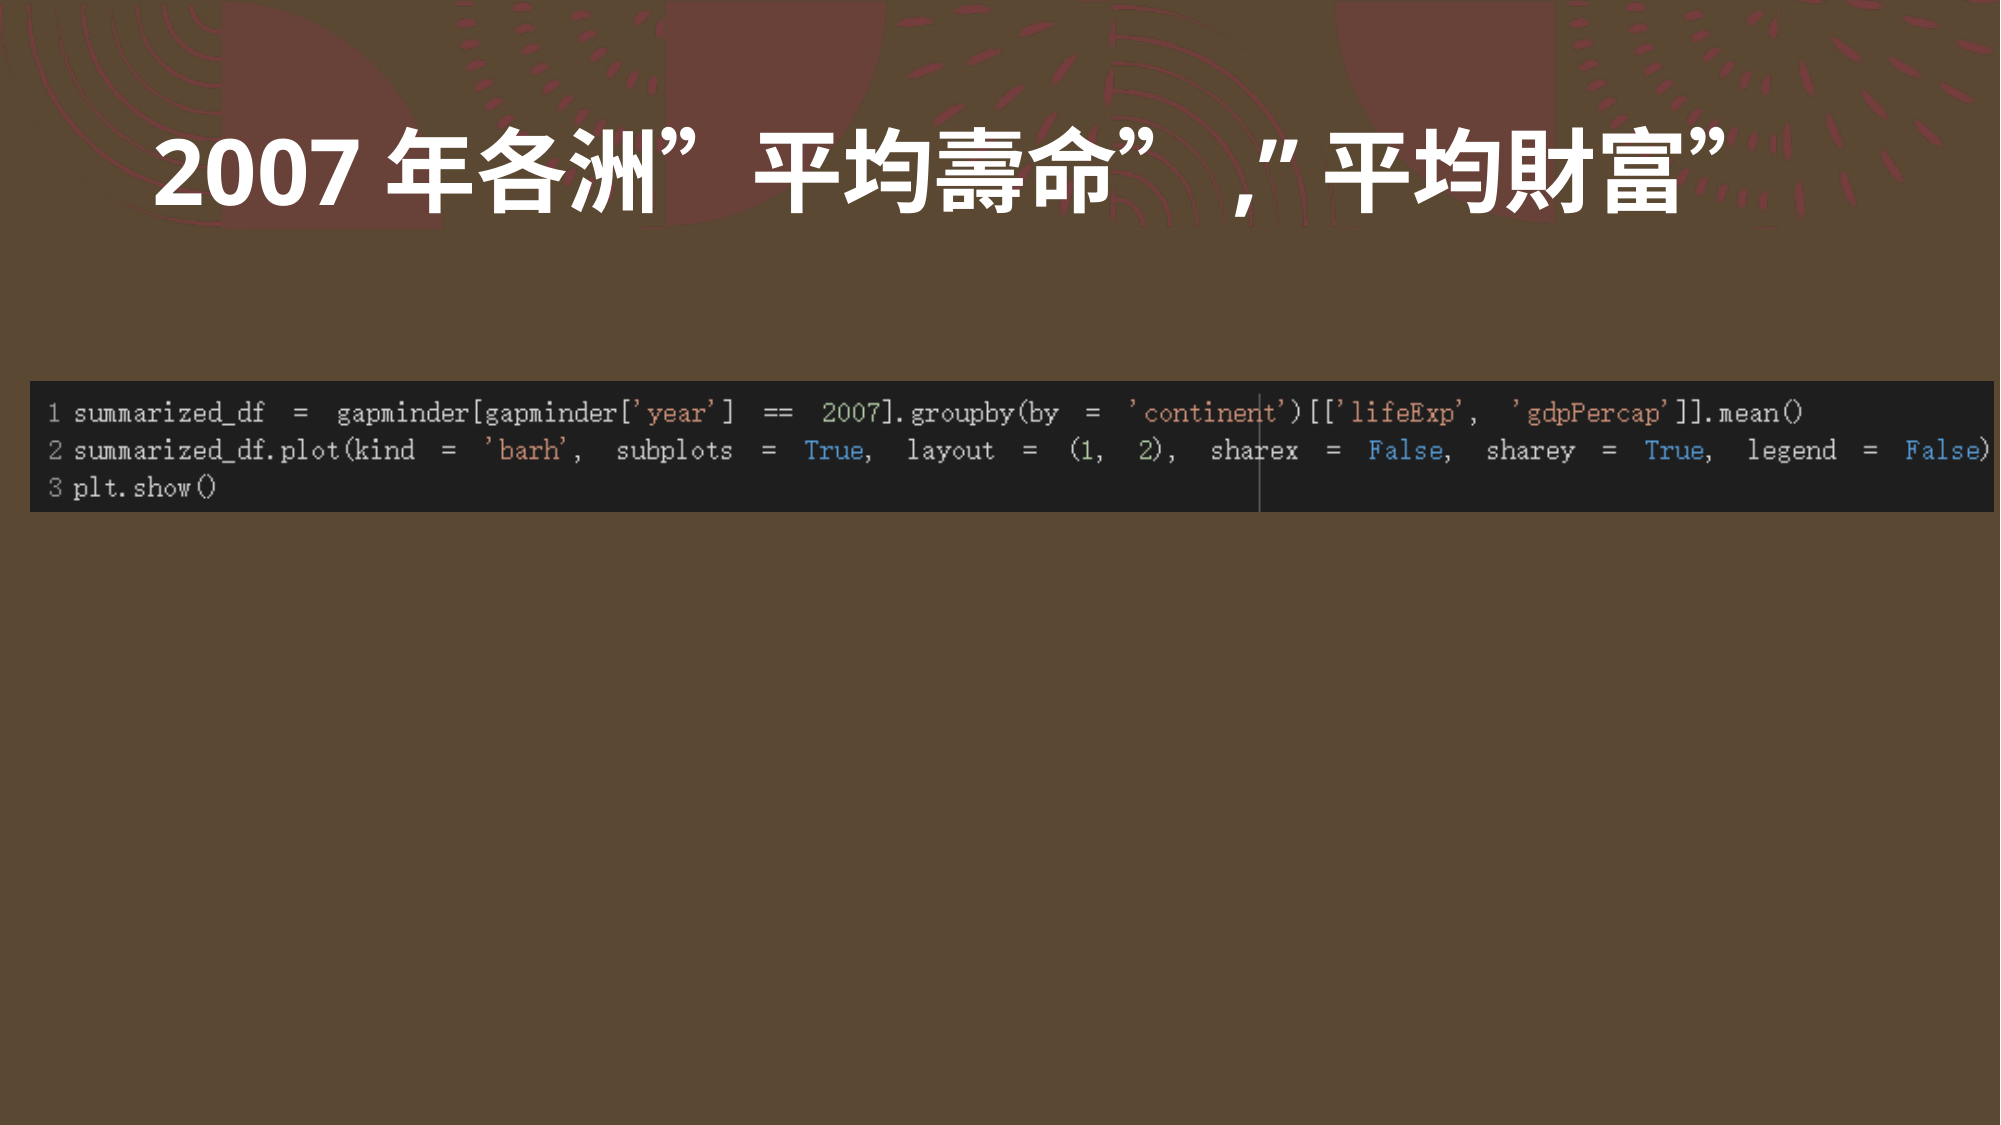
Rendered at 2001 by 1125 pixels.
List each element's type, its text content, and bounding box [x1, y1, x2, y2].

title 2007年各洲”平均壽命”,”平均財富” [137, 60, 1863, 278]
picture [30, 381, 1994, 512]
